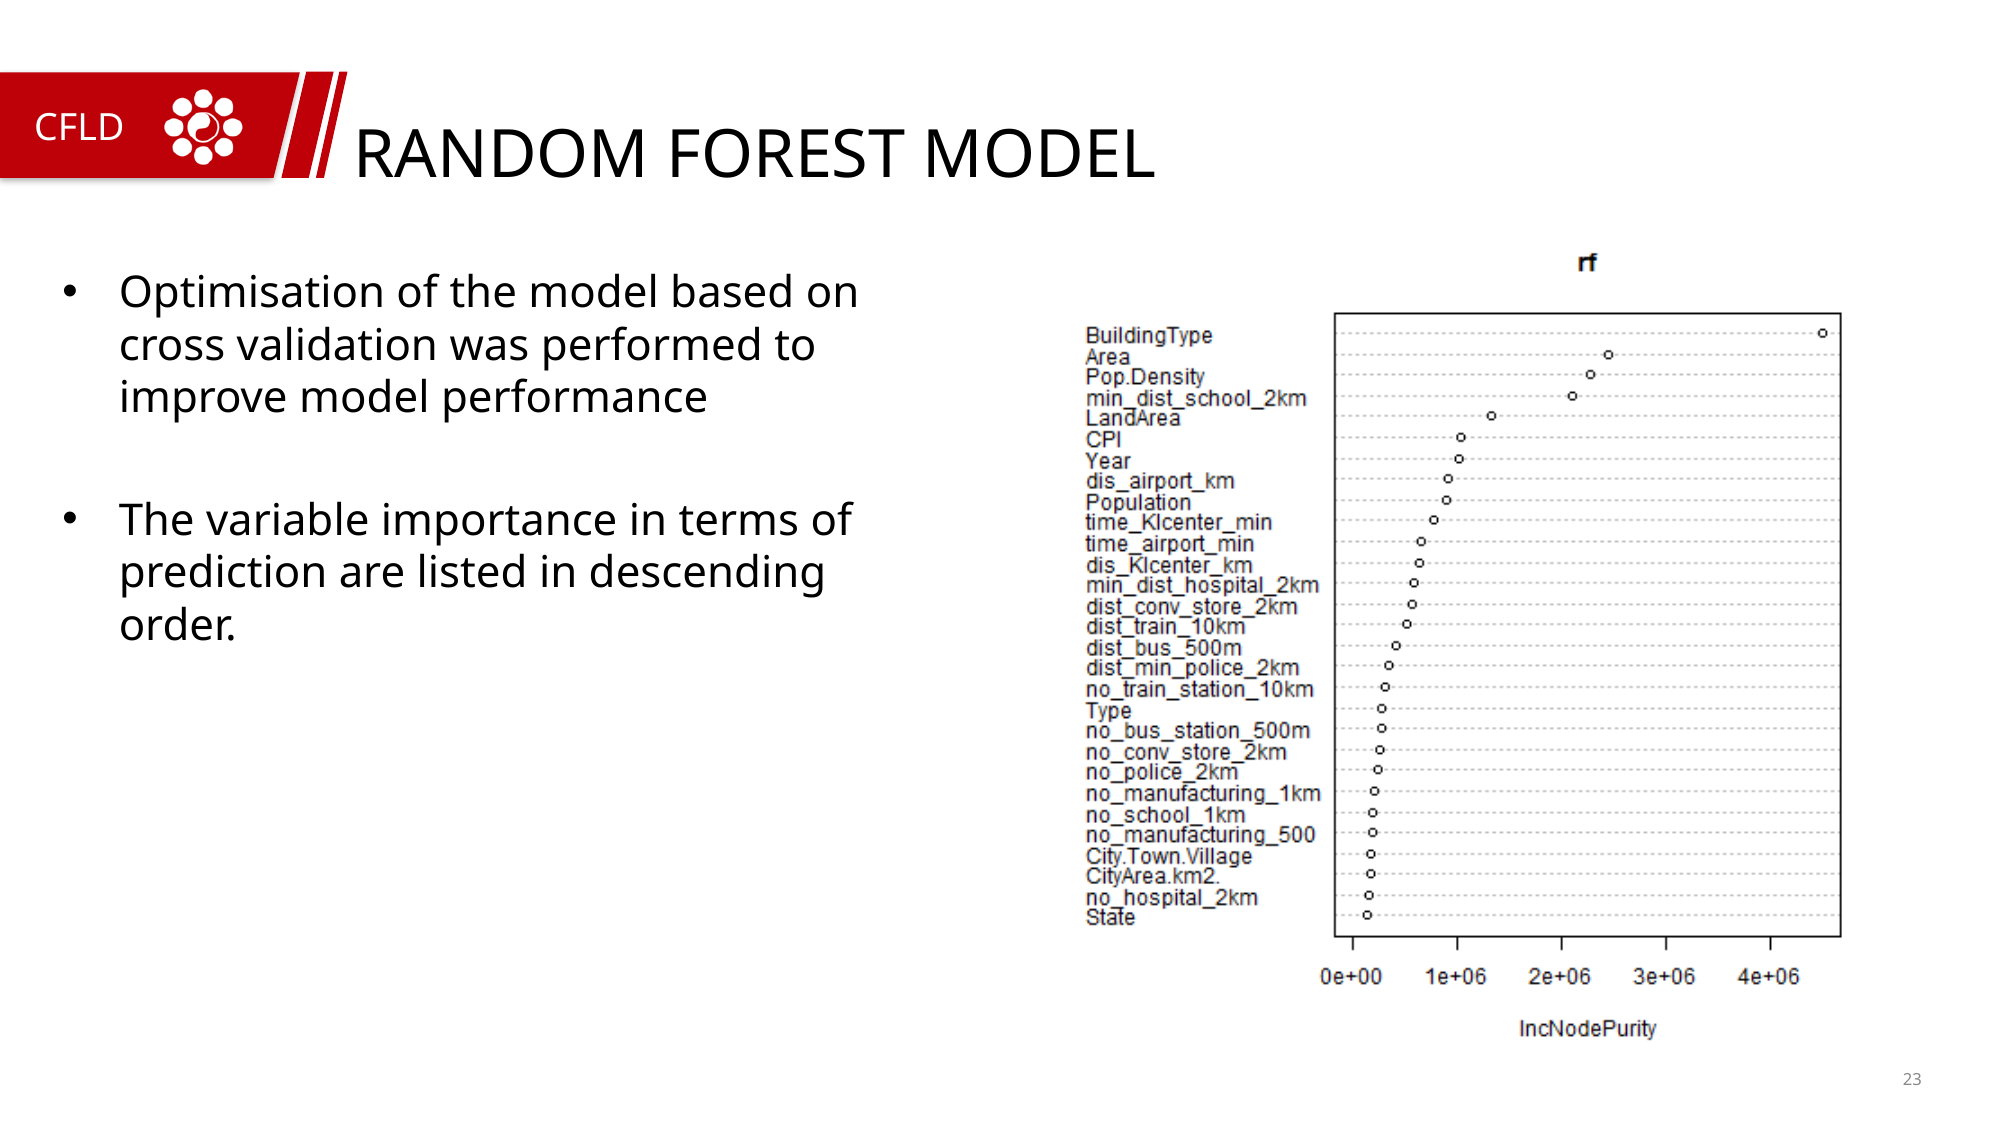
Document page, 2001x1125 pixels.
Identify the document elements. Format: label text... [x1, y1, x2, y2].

list Optimisation of the model based on cross validation was performed to improve model performance The variable importance in terms of prediction are listed in descending order. [62, 264, 927, 1023]
picture [1032, 207, 1896, 1070]
title Random Forest Model [353, 102, 1994, 199]
picture [147, 73, 257, 176]
